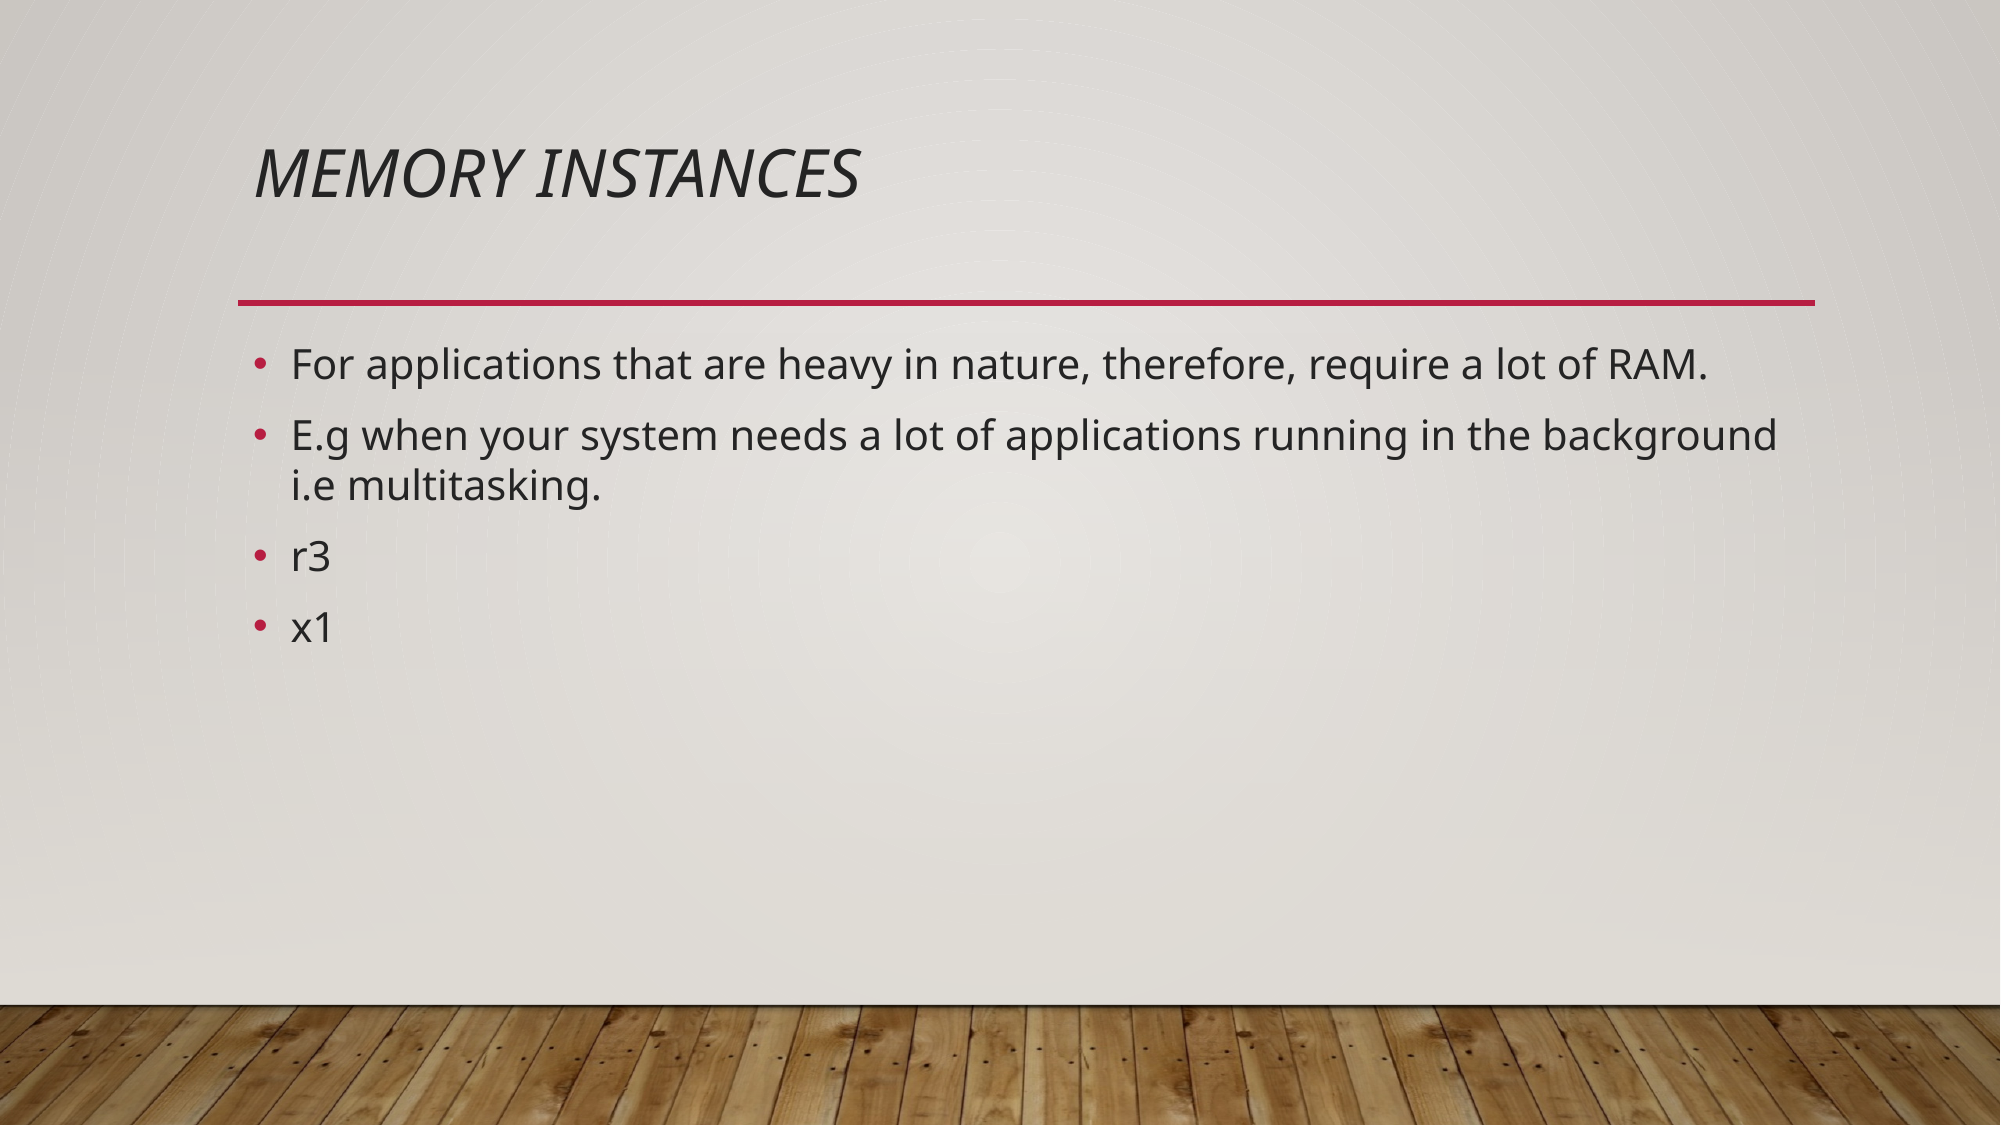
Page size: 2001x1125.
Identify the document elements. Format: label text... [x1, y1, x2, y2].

picture [0, 1005, 2000, 1125]
title Memory Instances [238, 131, 1814, 305]
list For applications that are heavy in nature, therefore, require a lot of RAM. E.g when your system needs a lot of applications running in the background i.e multitasking. r3 x1 [238, 330, 1814, 897]
